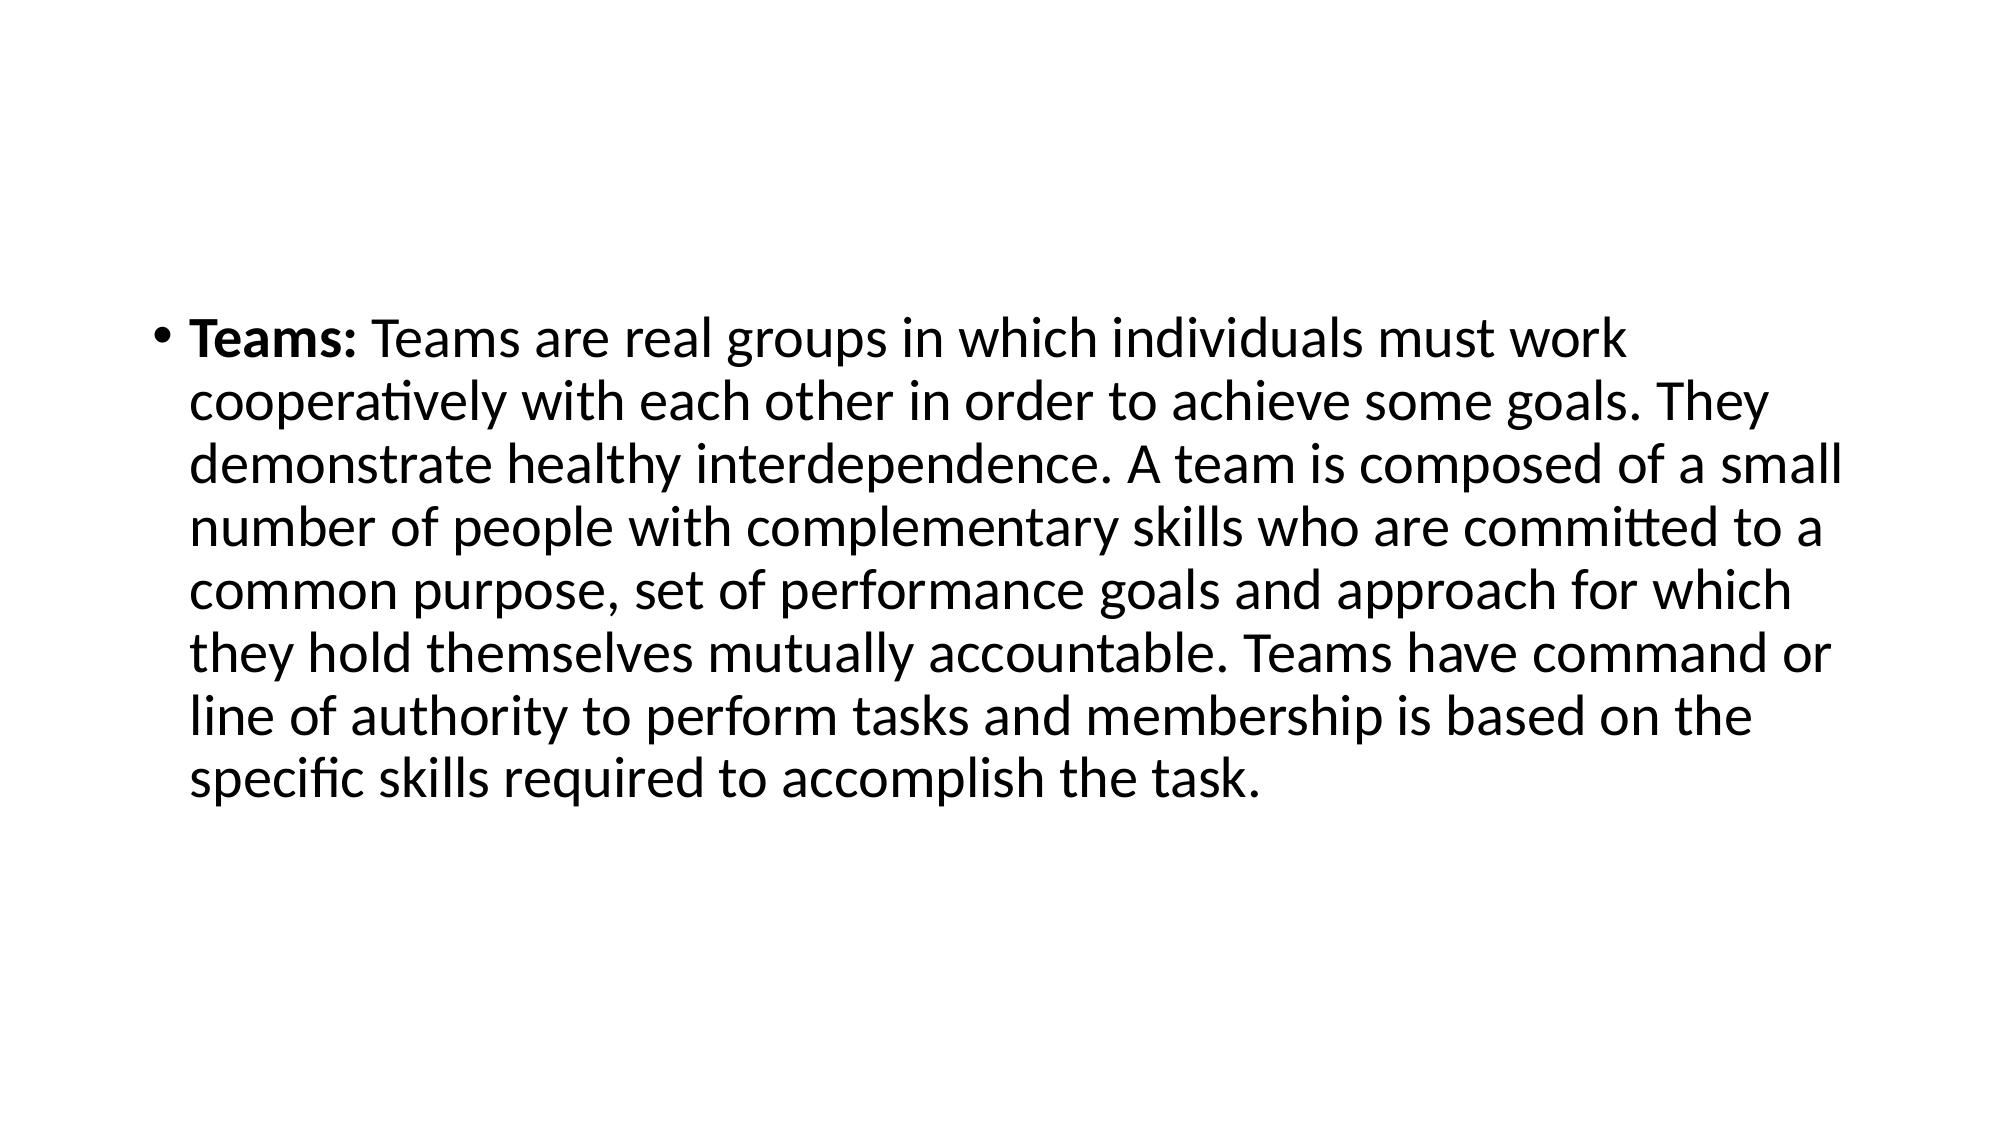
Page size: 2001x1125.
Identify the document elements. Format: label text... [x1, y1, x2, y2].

list Teams: Teams are real groups in which individuals must work cooperatively with each other in order to achieve some goals. They demonstrate healthy interdependence. A team is composed of a small number of people with complementary skills who are committed to a common purpose, set of performance goals and approach for which they hold themselves mutually accountable. Teams have command or line of authority to perform tasks and membership is based on the specific skills required to accomplish the task. [137, 299, 1863, 1014]
